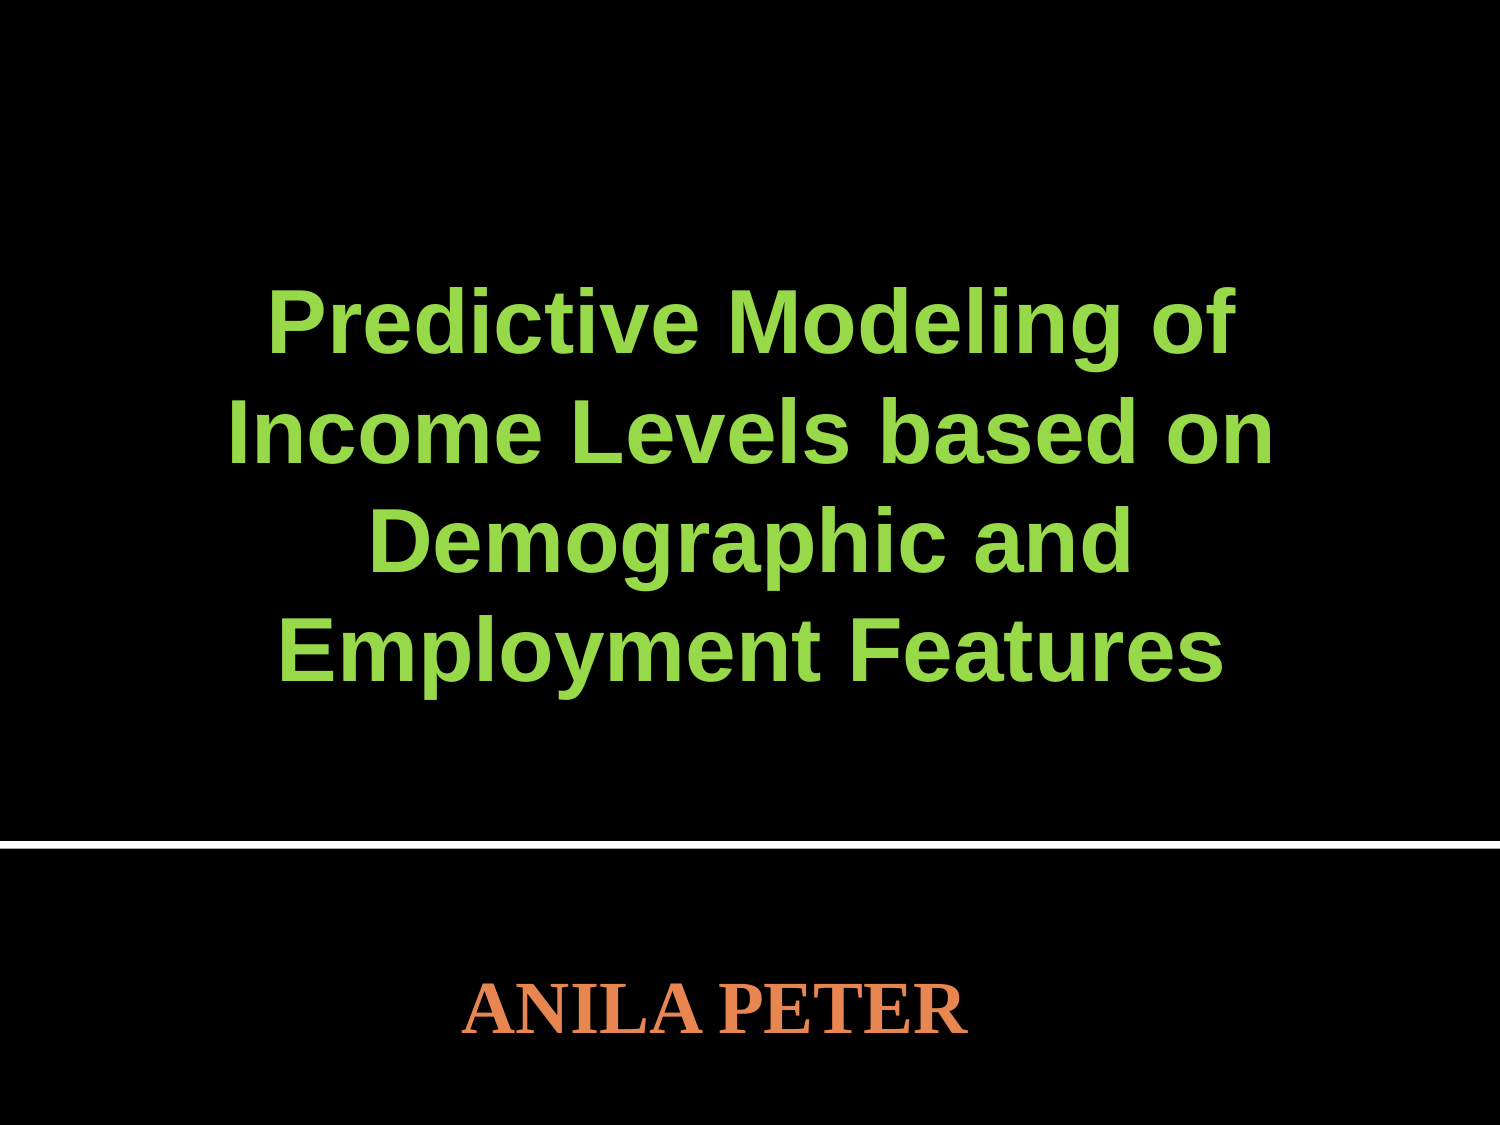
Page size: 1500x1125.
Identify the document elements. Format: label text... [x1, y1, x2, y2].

title Predictive Modeling of Income Levels based on Demographic and Employment Features [150, 262, 1345, 700]
subtitle ANILA PETER [437, 924, 981, 1082]
